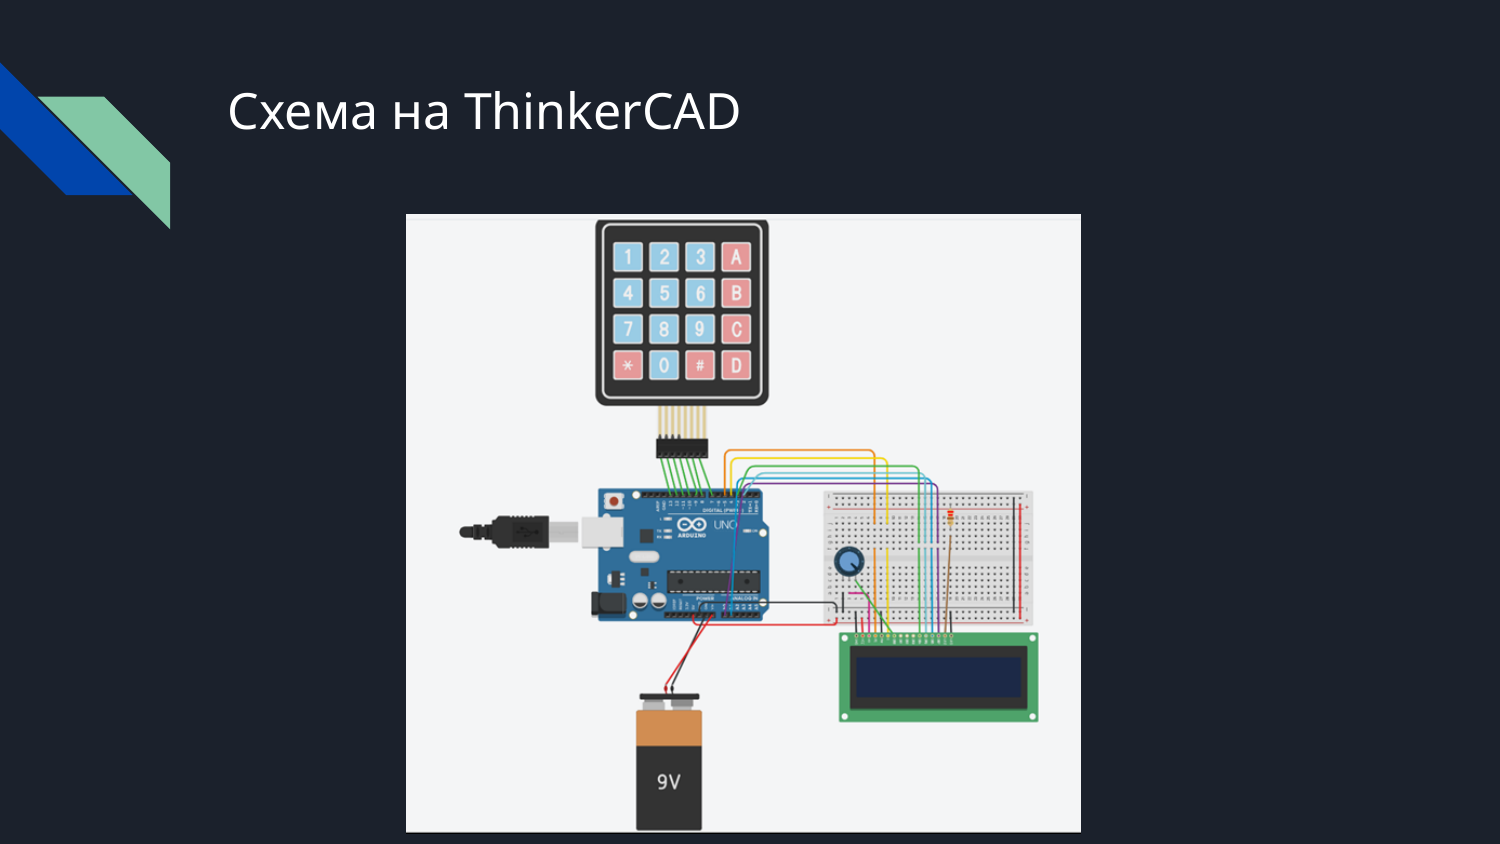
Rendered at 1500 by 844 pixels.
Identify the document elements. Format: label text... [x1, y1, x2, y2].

picture [406, 214, 1081, 835]
title Схема на ThinkerCAD [212, 64, 1368, 215]
